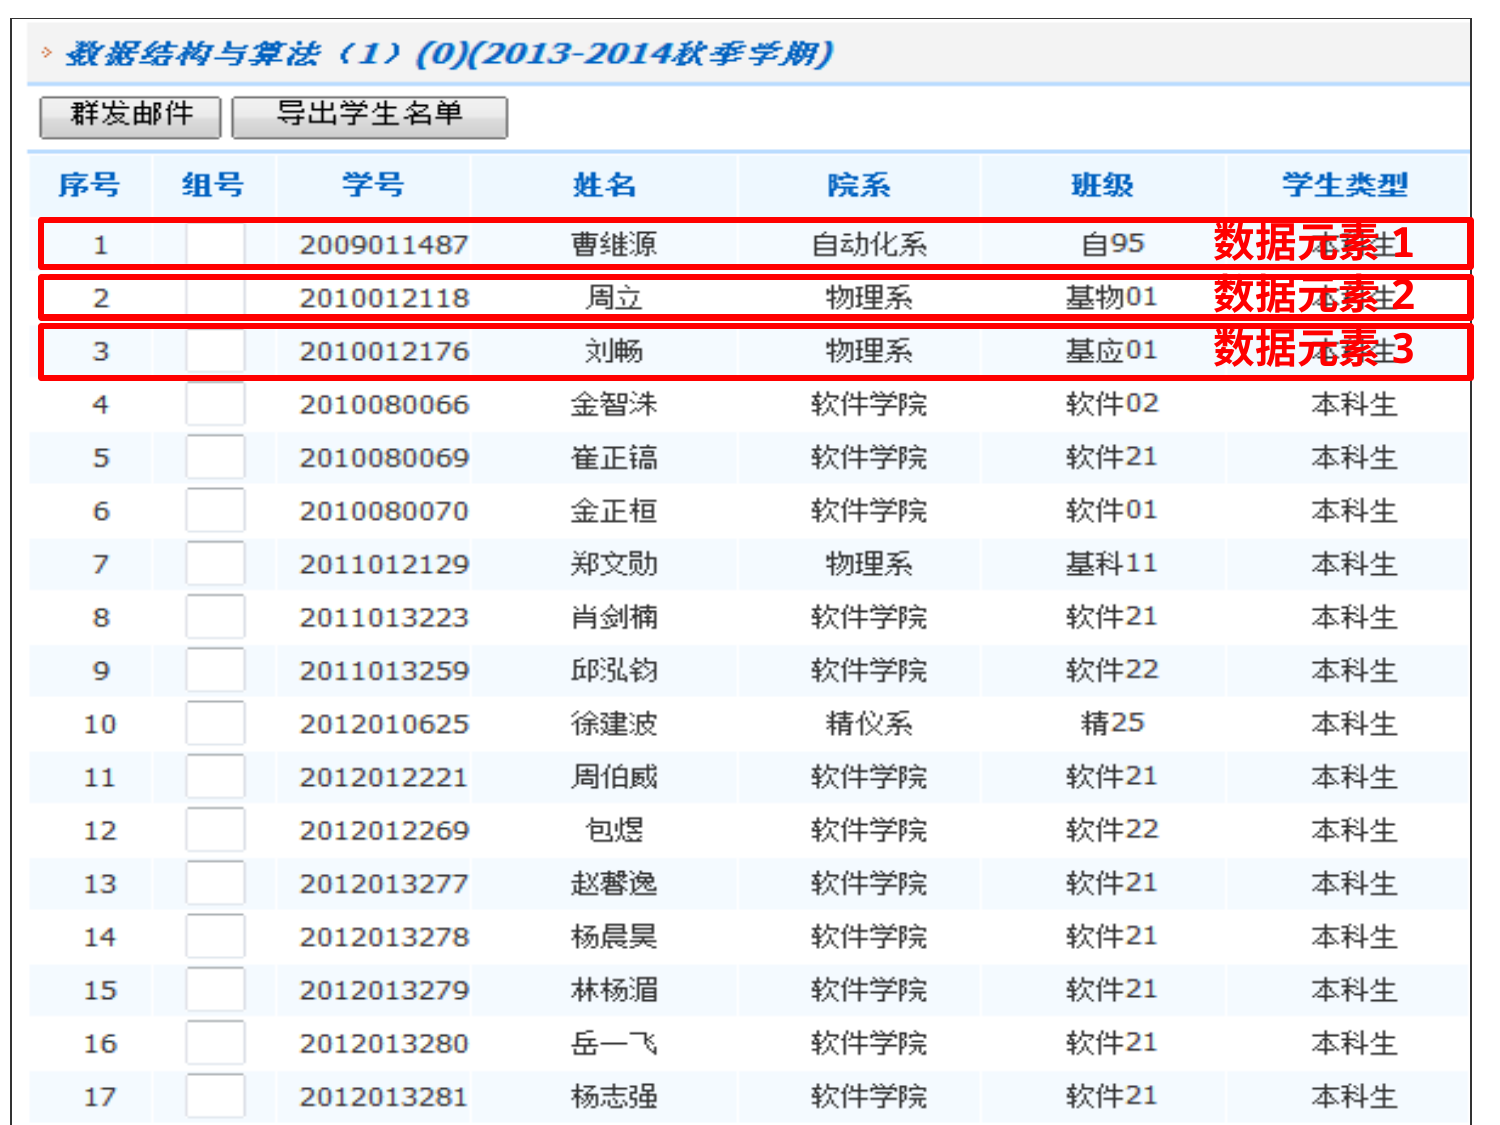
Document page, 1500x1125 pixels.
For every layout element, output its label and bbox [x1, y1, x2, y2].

text_box [41, 260, 1500, 313]
text_box [41, 314, 1500, 381]
picture [11, 18, 1471, 1125]
text_box [41, 207, 1500, 259]
